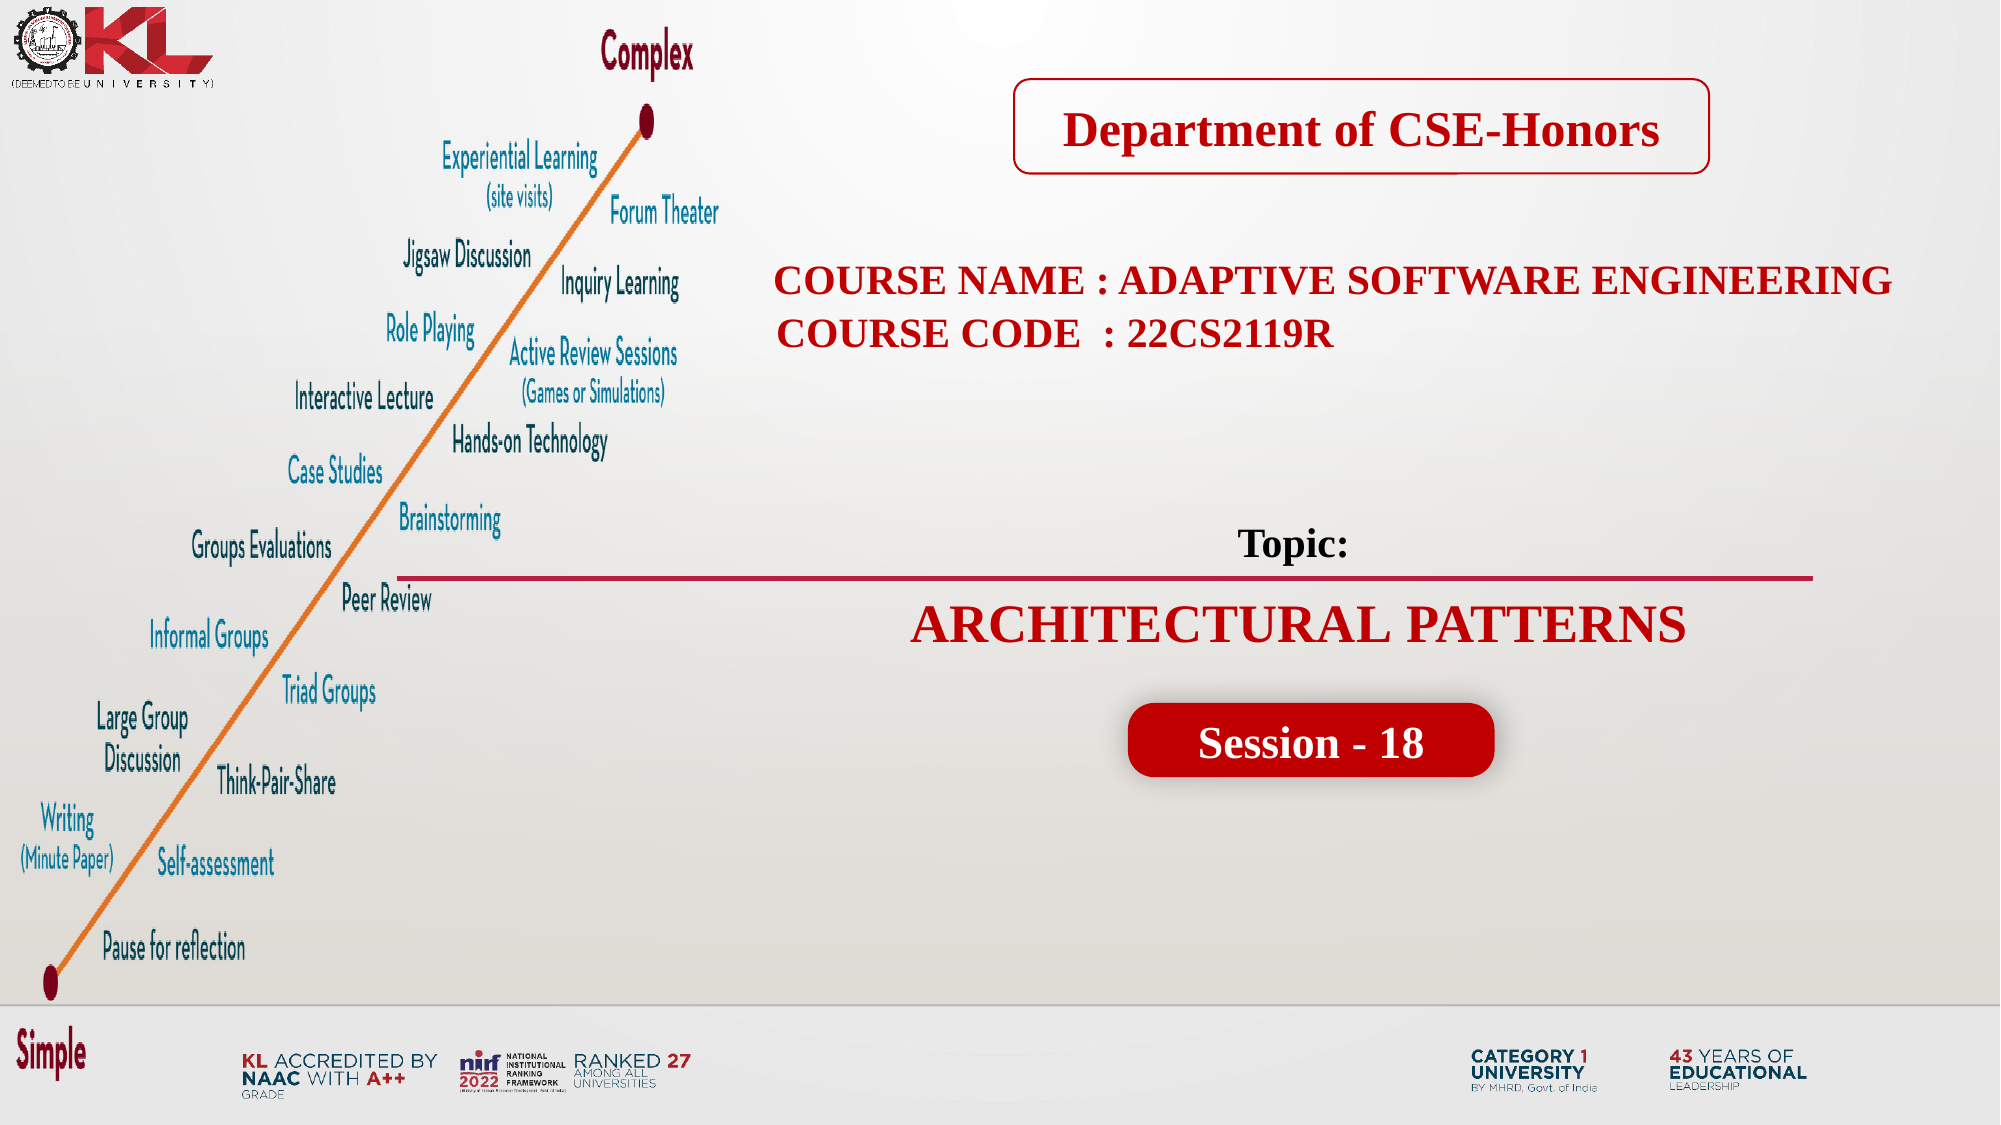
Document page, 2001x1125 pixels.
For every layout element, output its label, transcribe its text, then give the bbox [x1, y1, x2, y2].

text_box Department of CSE-Honors [859, 89, 1864, 165]
text_box COURSE NAME : ADAPTIVE Software Engineering COURSE CODE : 22CS2119R Topic: Architectural Patterns [731, 228, 1932, 726]
text_box Session - 18 [1127, 702, 1495, 778]
text_box [1014, 165, 1709, 175]
picture [1447, 1045, 1814, 1101]
picture [2, 0, 731, 1117]
text_box [1014, 78, 1709, 89]
